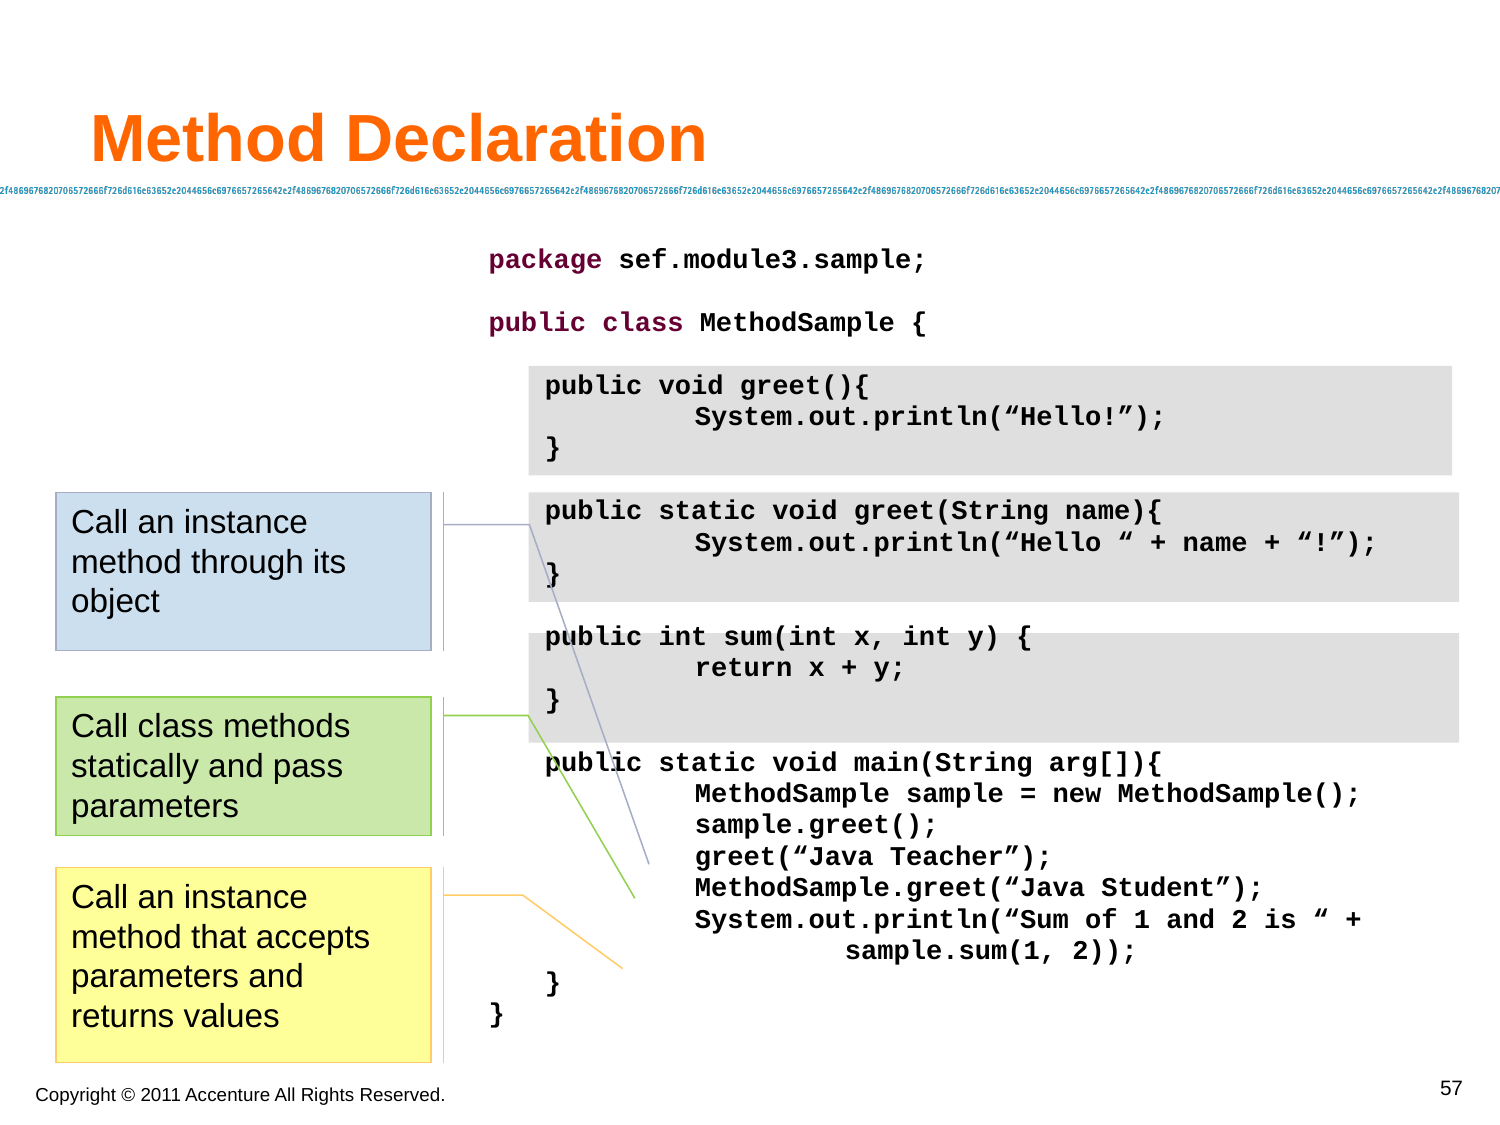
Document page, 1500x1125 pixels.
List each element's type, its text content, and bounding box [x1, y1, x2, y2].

text_box Call an instance method that accepts parameters and returns values [56, 867, 431, 1063]
text_box Call class methods statically and pass parameters [56, 696, 431, 836]
text_box Call an instance method through its object [56, 492, 431, 651]
text_box package sef.module3.sample; public class MethodSample { public void greet(){ System.out.println(“Hello!”); } public static void greet(String name){ System.out.println(“Hello “ + name + “!”); } public int sum(int x, int y) { return x + y; } public static void main(String arg[]){ MethodSample sample = new MethodSample(); sample.greet(); greet(“Java Teacher”); MethodSample.greet(“Java Student”); System.out.println(“Sum of 1 and 2 is “ + sample.sum(1, 2)); } } [473, 240, 1469, 1074]
title Method Declaration [74, 32, 1413, 183]
picture [0, 186, 1500, 194]
text_box 57 [1200, 1062, 1478, 1107]
